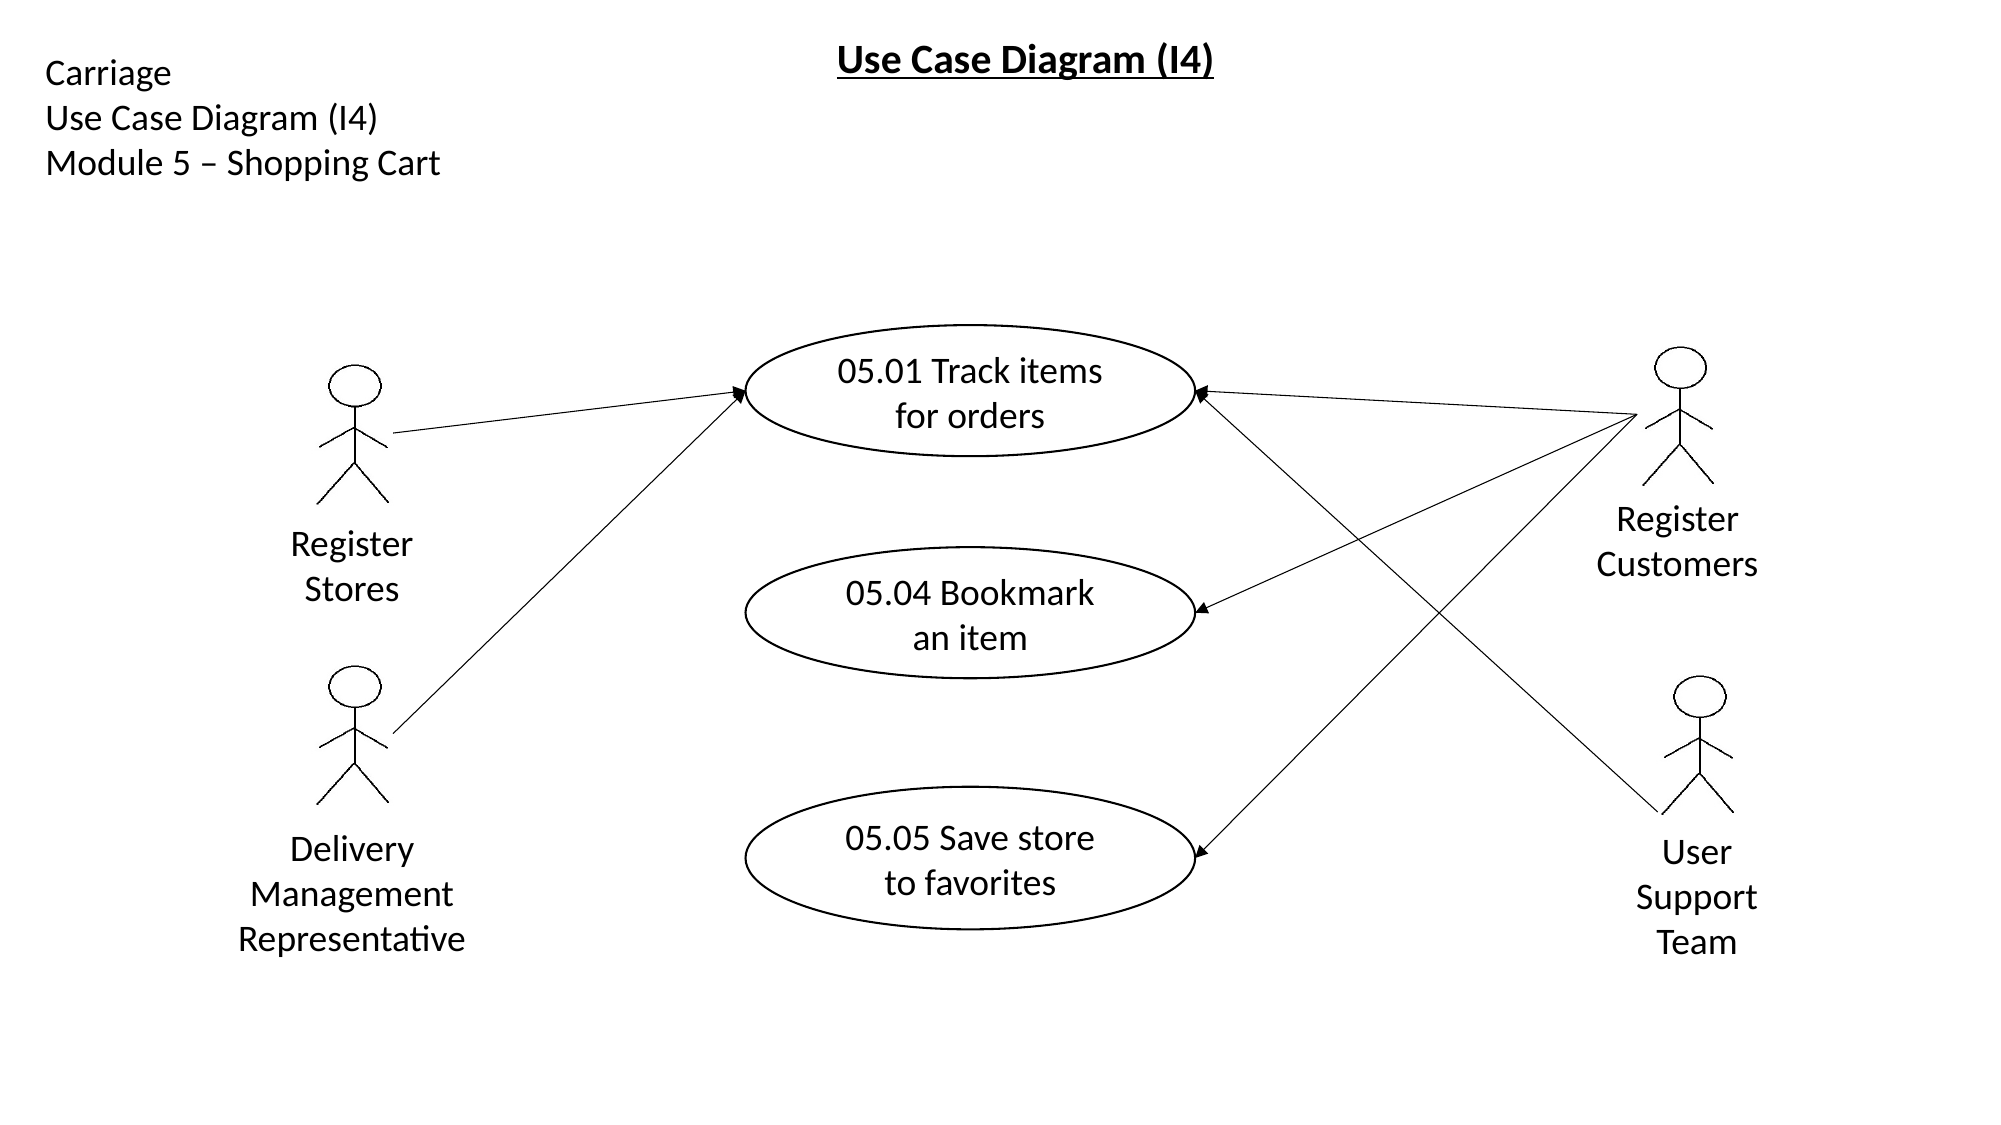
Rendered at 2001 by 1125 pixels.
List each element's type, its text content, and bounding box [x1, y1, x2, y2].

text_box 05.05 Save store to favorites [744, 785, 1197, 931]
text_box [1195, 390, 1658, 813]
text_box 05.04 Bookmark an item [746, 546, 1195, 680]
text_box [1580, 336, 1775, 593]
text_box Carriage Use Case Diagram (I4) Module 5 – Shopping Cart [30, 41, 457, 191]
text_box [1195, 414, 1637, 858]
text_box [221, 655, 483, 969]
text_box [393, 390, 746, 734]
text_box Use Case Diagram (I4) [822, 24, 1230, 90]
text_box 05.01 Track items for orders [744, 324, 1197, 458]
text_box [275, 354, 430, 618]
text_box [1620, 665, 1774, 972]
